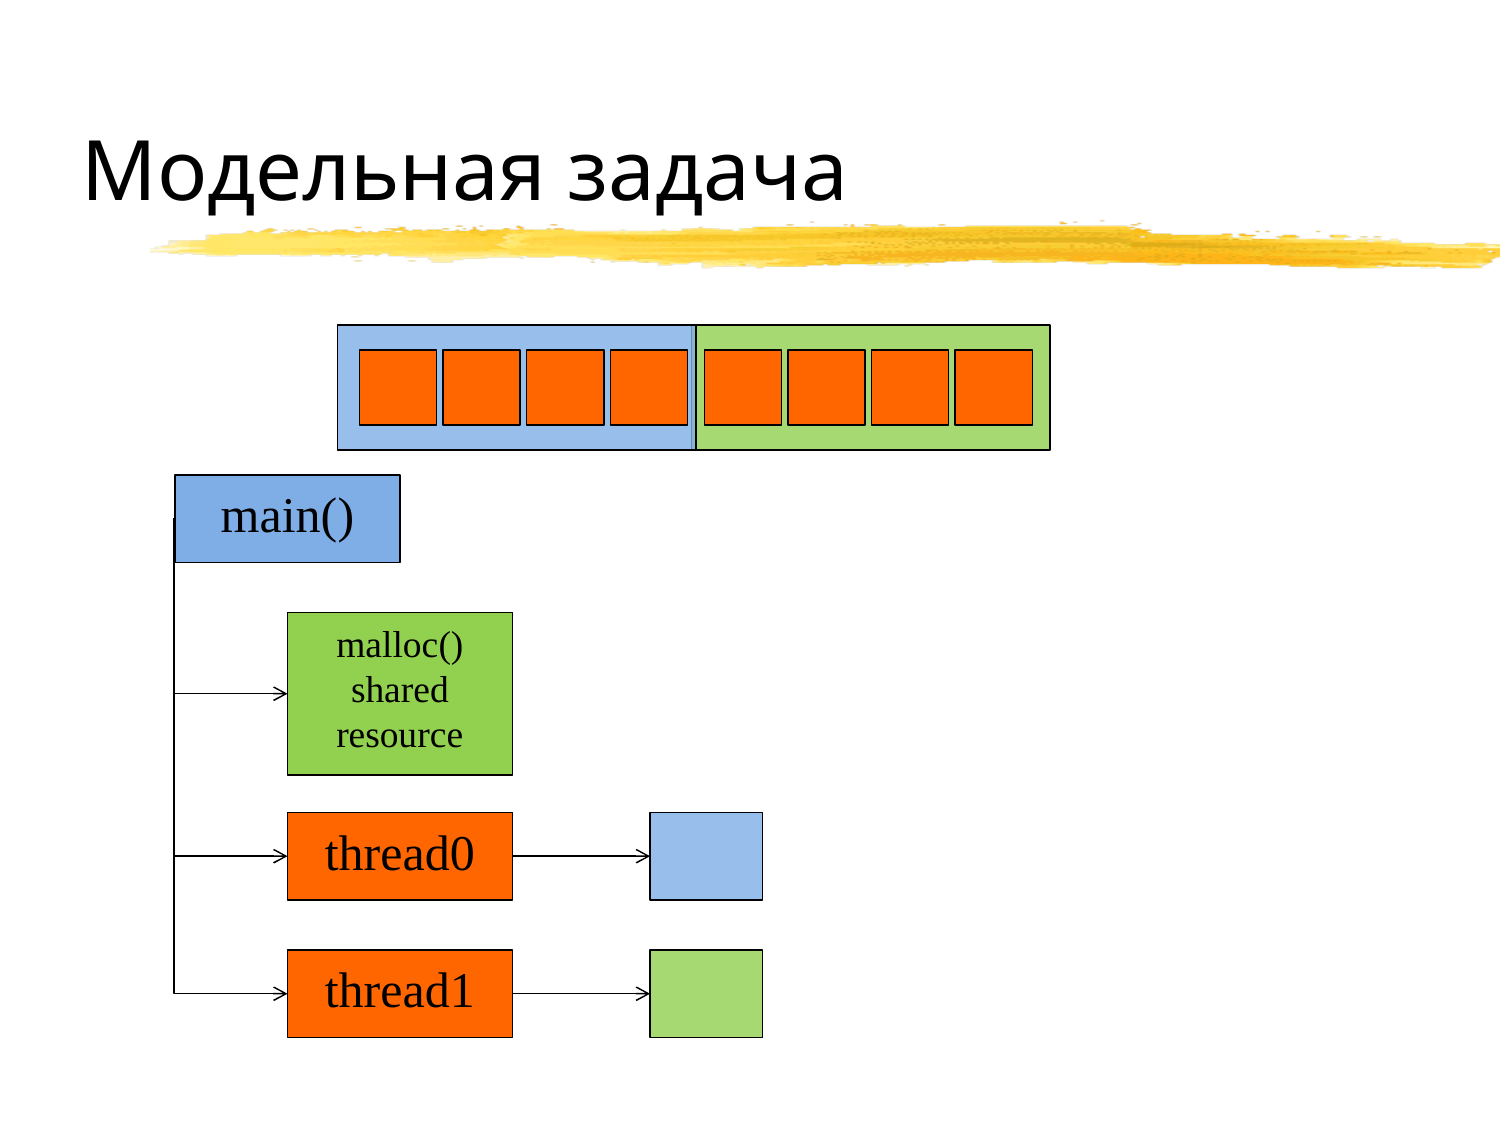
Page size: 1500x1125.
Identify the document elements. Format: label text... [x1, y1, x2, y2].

text_box [610, 349, 688, 425]
text_box [443, 349, 521, 425]
text_box [704, 349, 782, 425]
text_box [650, 812, 763, 900]
text_box [526, 349, 604, 425]
text_box thread1 [287, 949, 513, 1038]
text_box thread0 [291, 812, 513, 900]
text_box [787, 349, 866, 425]
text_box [174, 700, 288, 994]
text_box [650, 949, 763, 1038]
text_box [359, 349, 437, 425]
title Модельная задача [66, 37, 1342, 226]
text_box [697, 324, 1050, 450]
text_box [174, 518, 288, 694]
text_box malloc() shared resource [292, 612, 513, 775]
text_box [955, 349, 1033, 425]
text_box [337, 324, 697, 450]
text_box main() [174, 474, 400, 563]
text_box [871, 349, 949, 425]
picture [150, 215, 1500, 279]
